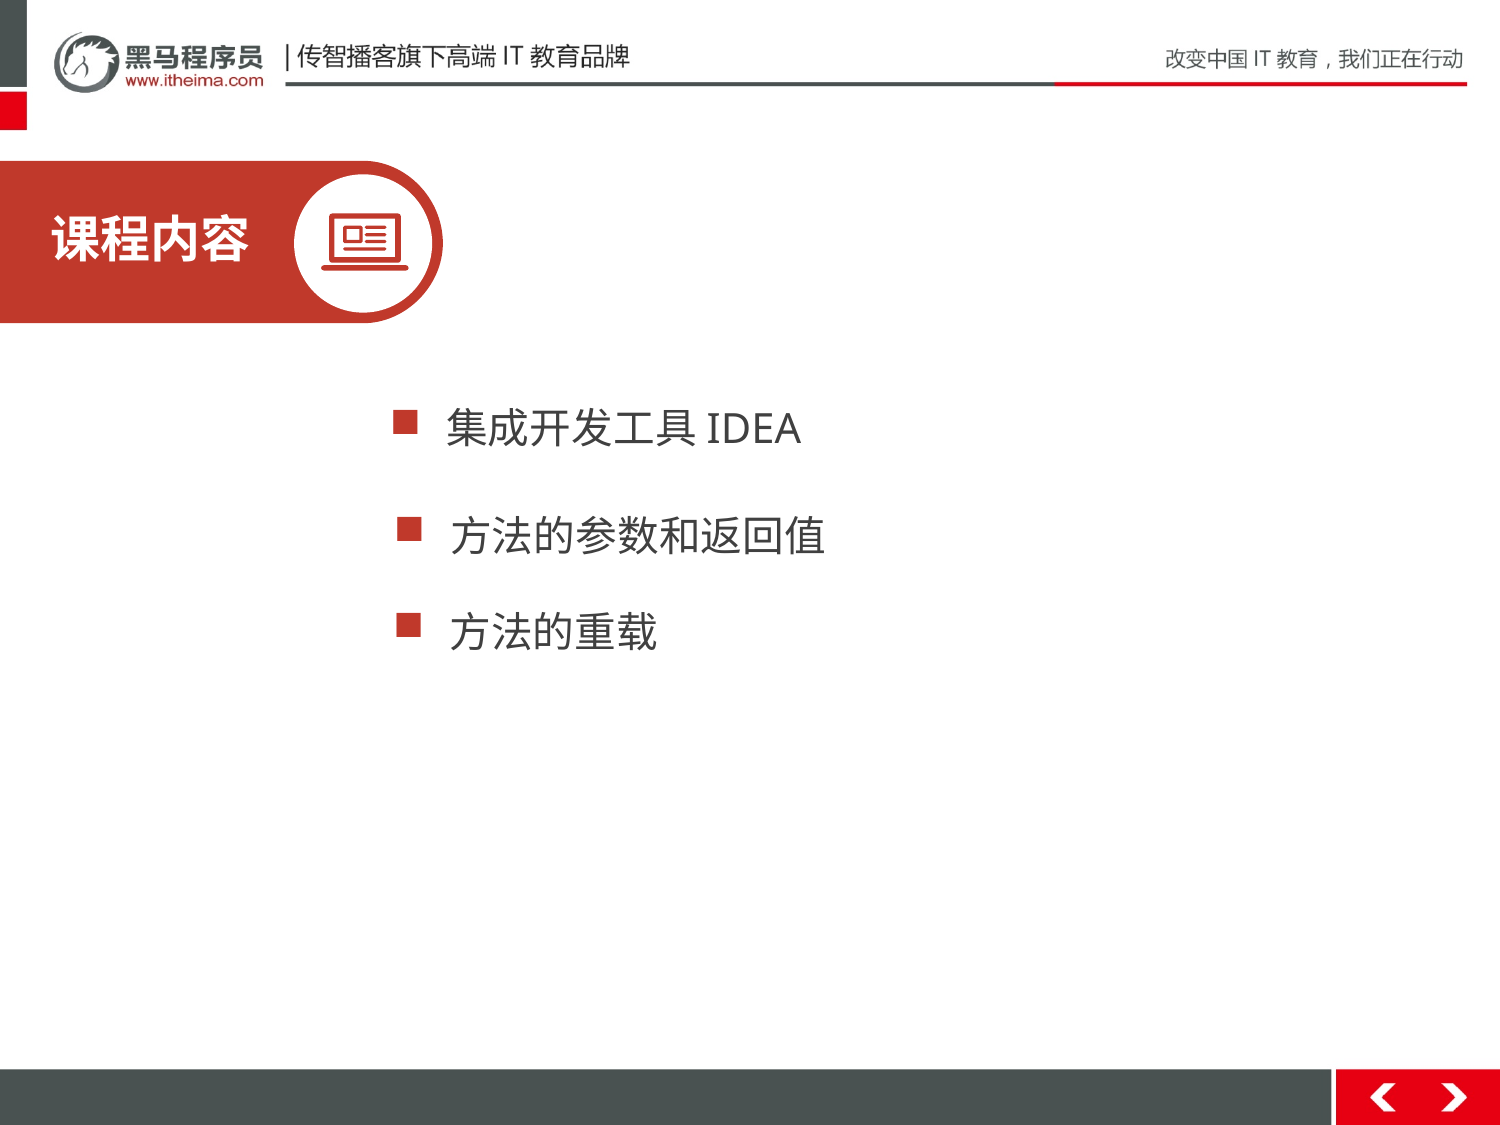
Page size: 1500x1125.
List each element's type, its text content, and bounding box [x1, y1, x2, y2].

picture [0, 0, 1500, 1125]
text_box 集成开发工具IDEA [381, 397, 810, 457]
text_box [0, 160, 444, 324]
text_box 方法的参数和返回值 [385, 505, 835, 564]
text_box 方法的重载 [384, 601, 667, 660]
